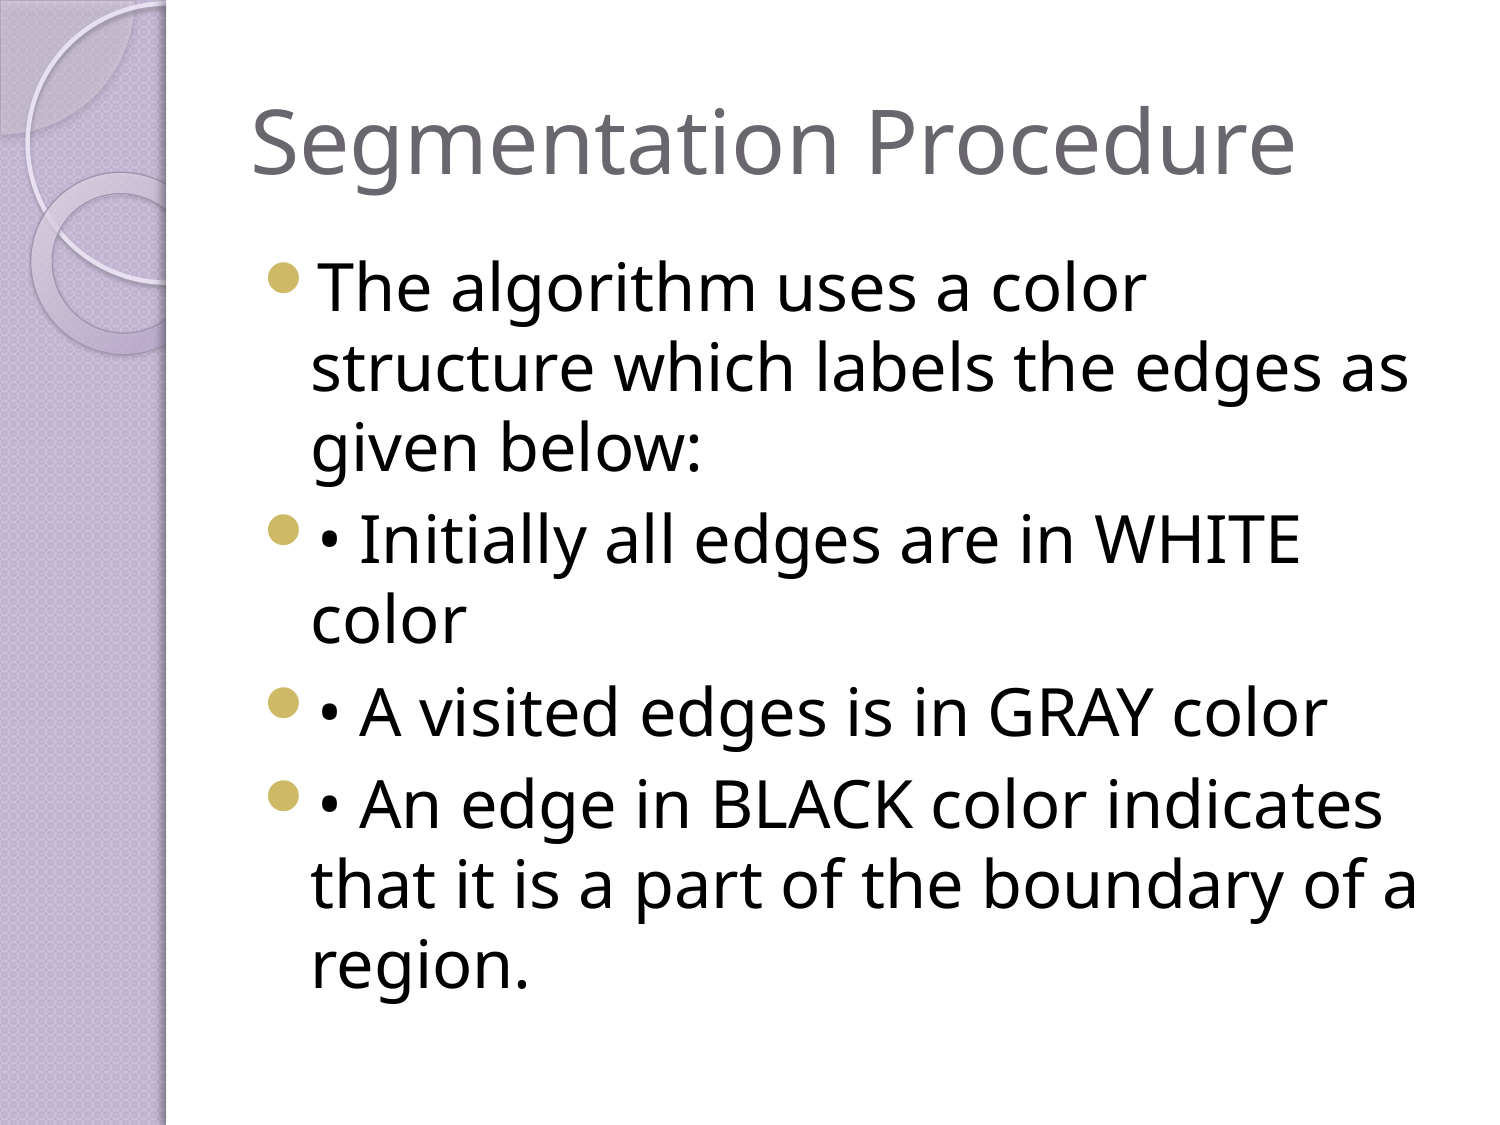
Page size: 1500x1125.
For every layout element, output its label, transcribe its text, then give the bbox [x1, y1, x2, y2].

list The algorithm uses a color structure which labels the edges as given below: • Initially all edges are in WHITE color • A visited edges is in GRAY color • An edge in BLACK color indicates that it is a part of the boundary of a region. [235, 237, 1466, 1025]
title Segmentation Procedure [235, 45, 1466, 233]
